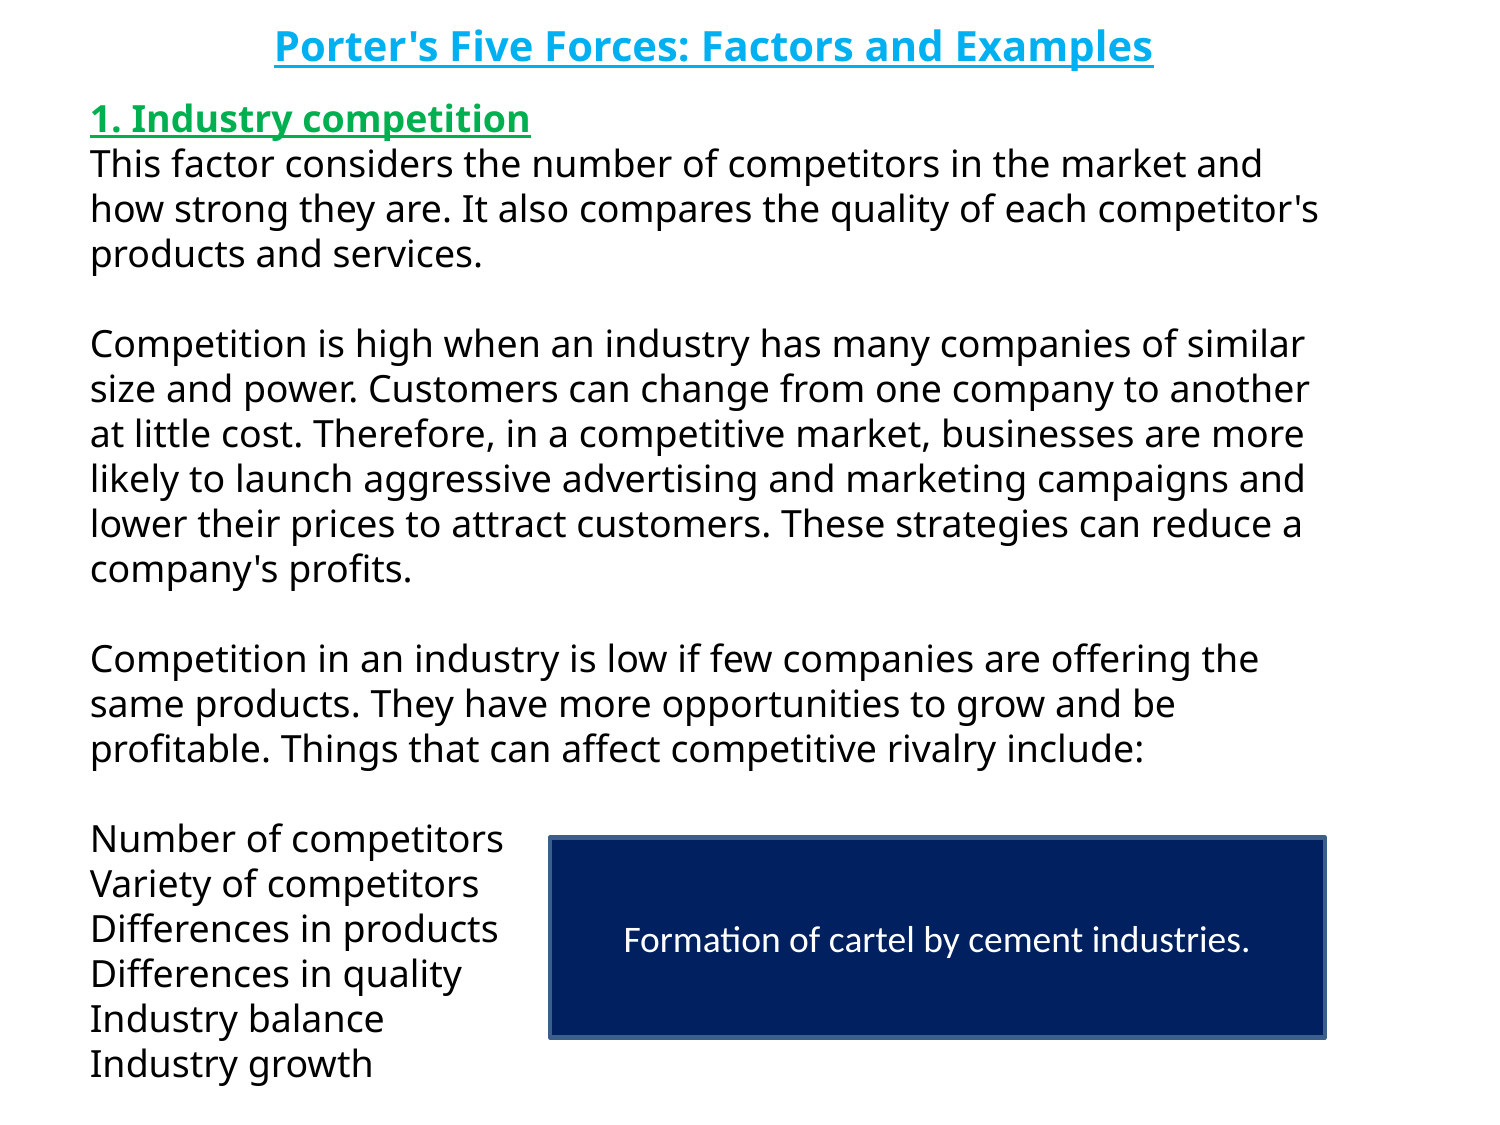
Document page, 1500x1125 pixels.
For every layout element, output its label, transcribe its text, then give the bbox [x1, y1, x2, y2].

text_box 1. Industry competition This factor considers the number of competitors in the market and how strong they are. It also compares the quality of each competitor's products and services. Competition is high when an industry has many companies of similar size and power. Customers can change from one company to another at little cost. Therefore, in a competitive market, businesses are more likely to launch aggressive advertising and marketing campaigns and lower their prices to attract customers. These strategies can reduce a company's profits. Competition in an industry is low if few companies are offering the same products. They have more opportunities to grow and be profitable. Things that can affect competitive rivalry include: Number of competitors Variety of competitors Differences in products Differences in quality Industry balance Industry growth [74, 87, 1363, 1125]
text_box Formation of cartel by cement industries. [548, 835, 1327, 1040]
text_box Porter's Five Forces: Factors and Examples [171, 12, 1347, 78]
